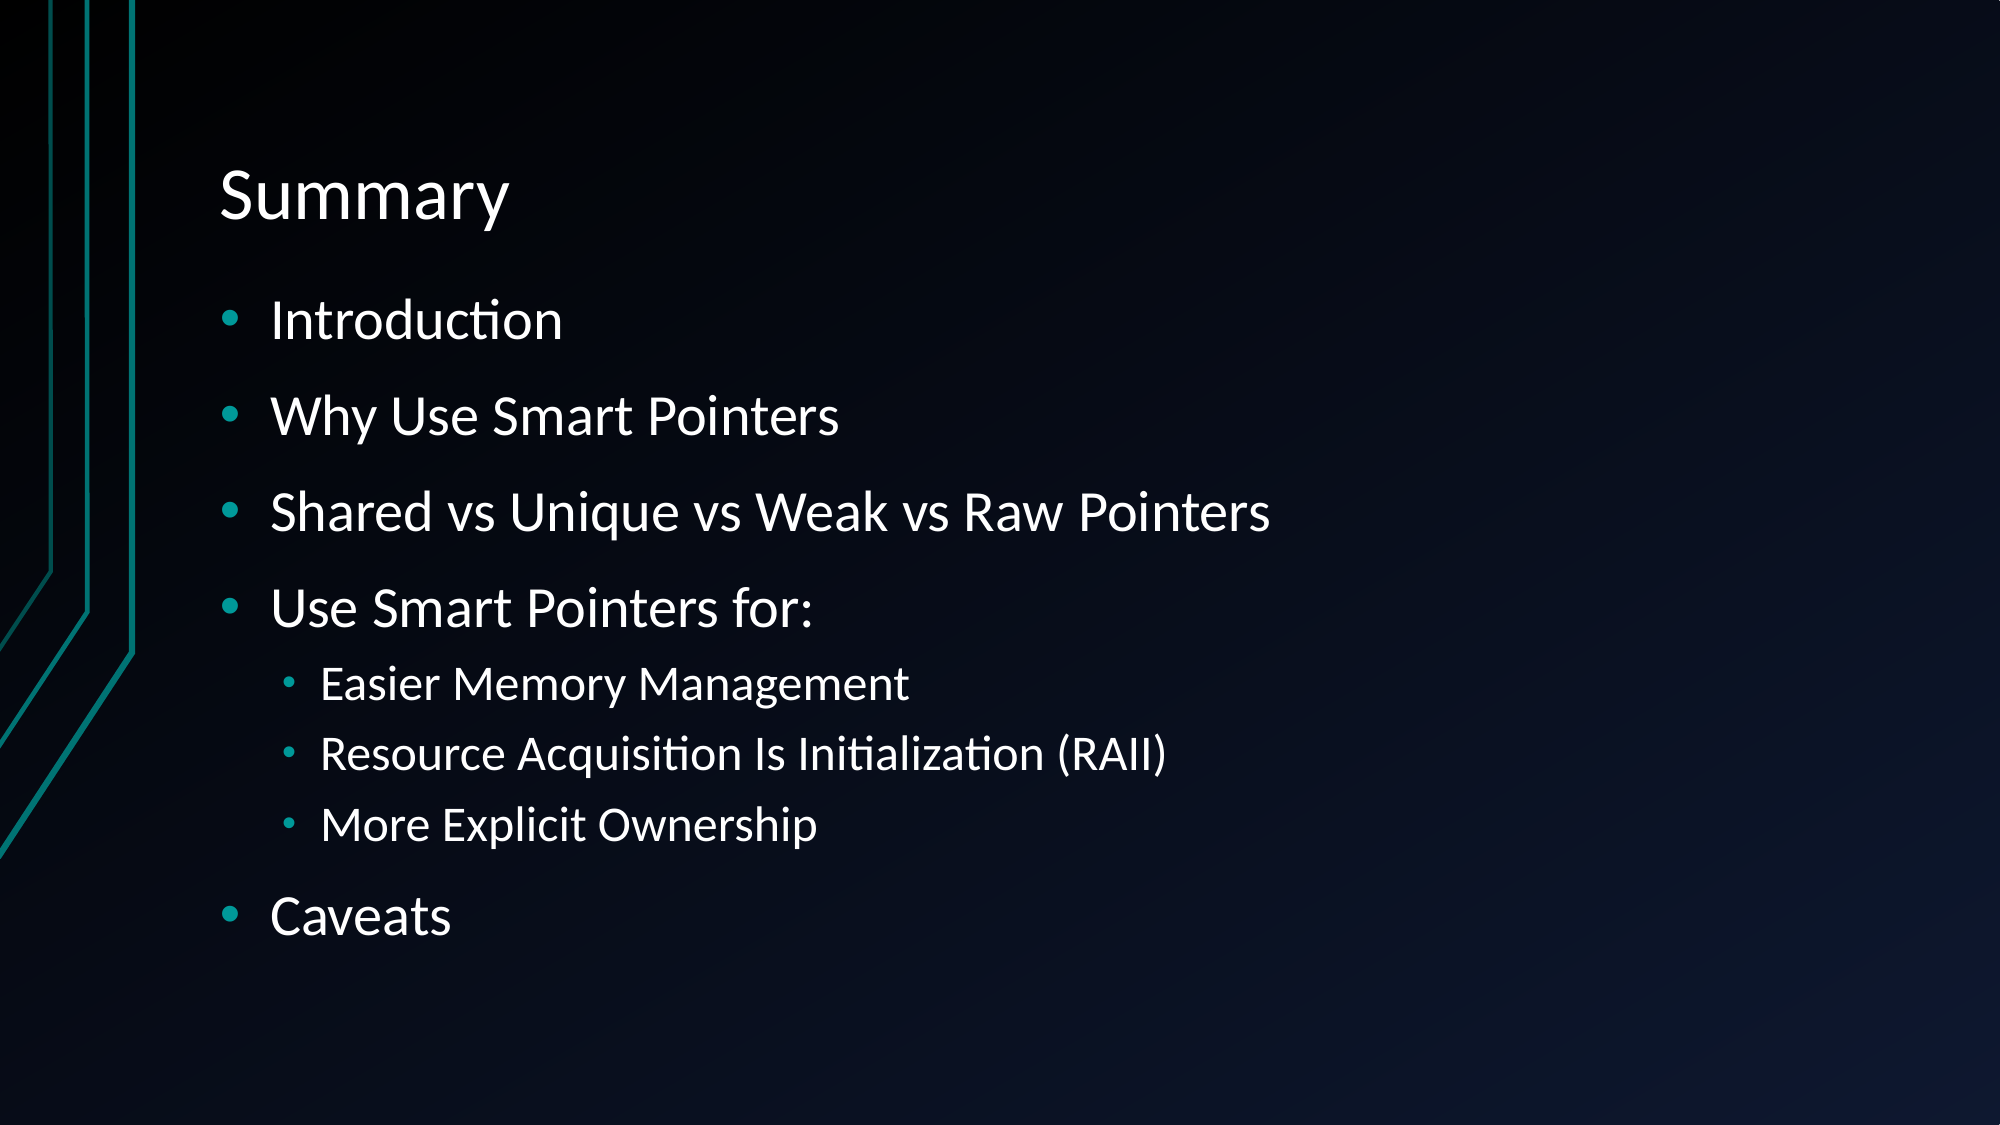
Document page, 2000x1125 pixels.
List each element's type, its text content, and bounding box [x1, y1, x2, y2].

title Summary [199, 45, 1900, 246]
list Introduction Why Use Smart Pointers Shared vs Unique vs Weak vs Raw Pointers Use Smart Pointers for: Easier Memory Management Resource Acquisition Is Initialization (RAII) More Explicit Ownership Caveats [199, 279, 1900, 1012]
